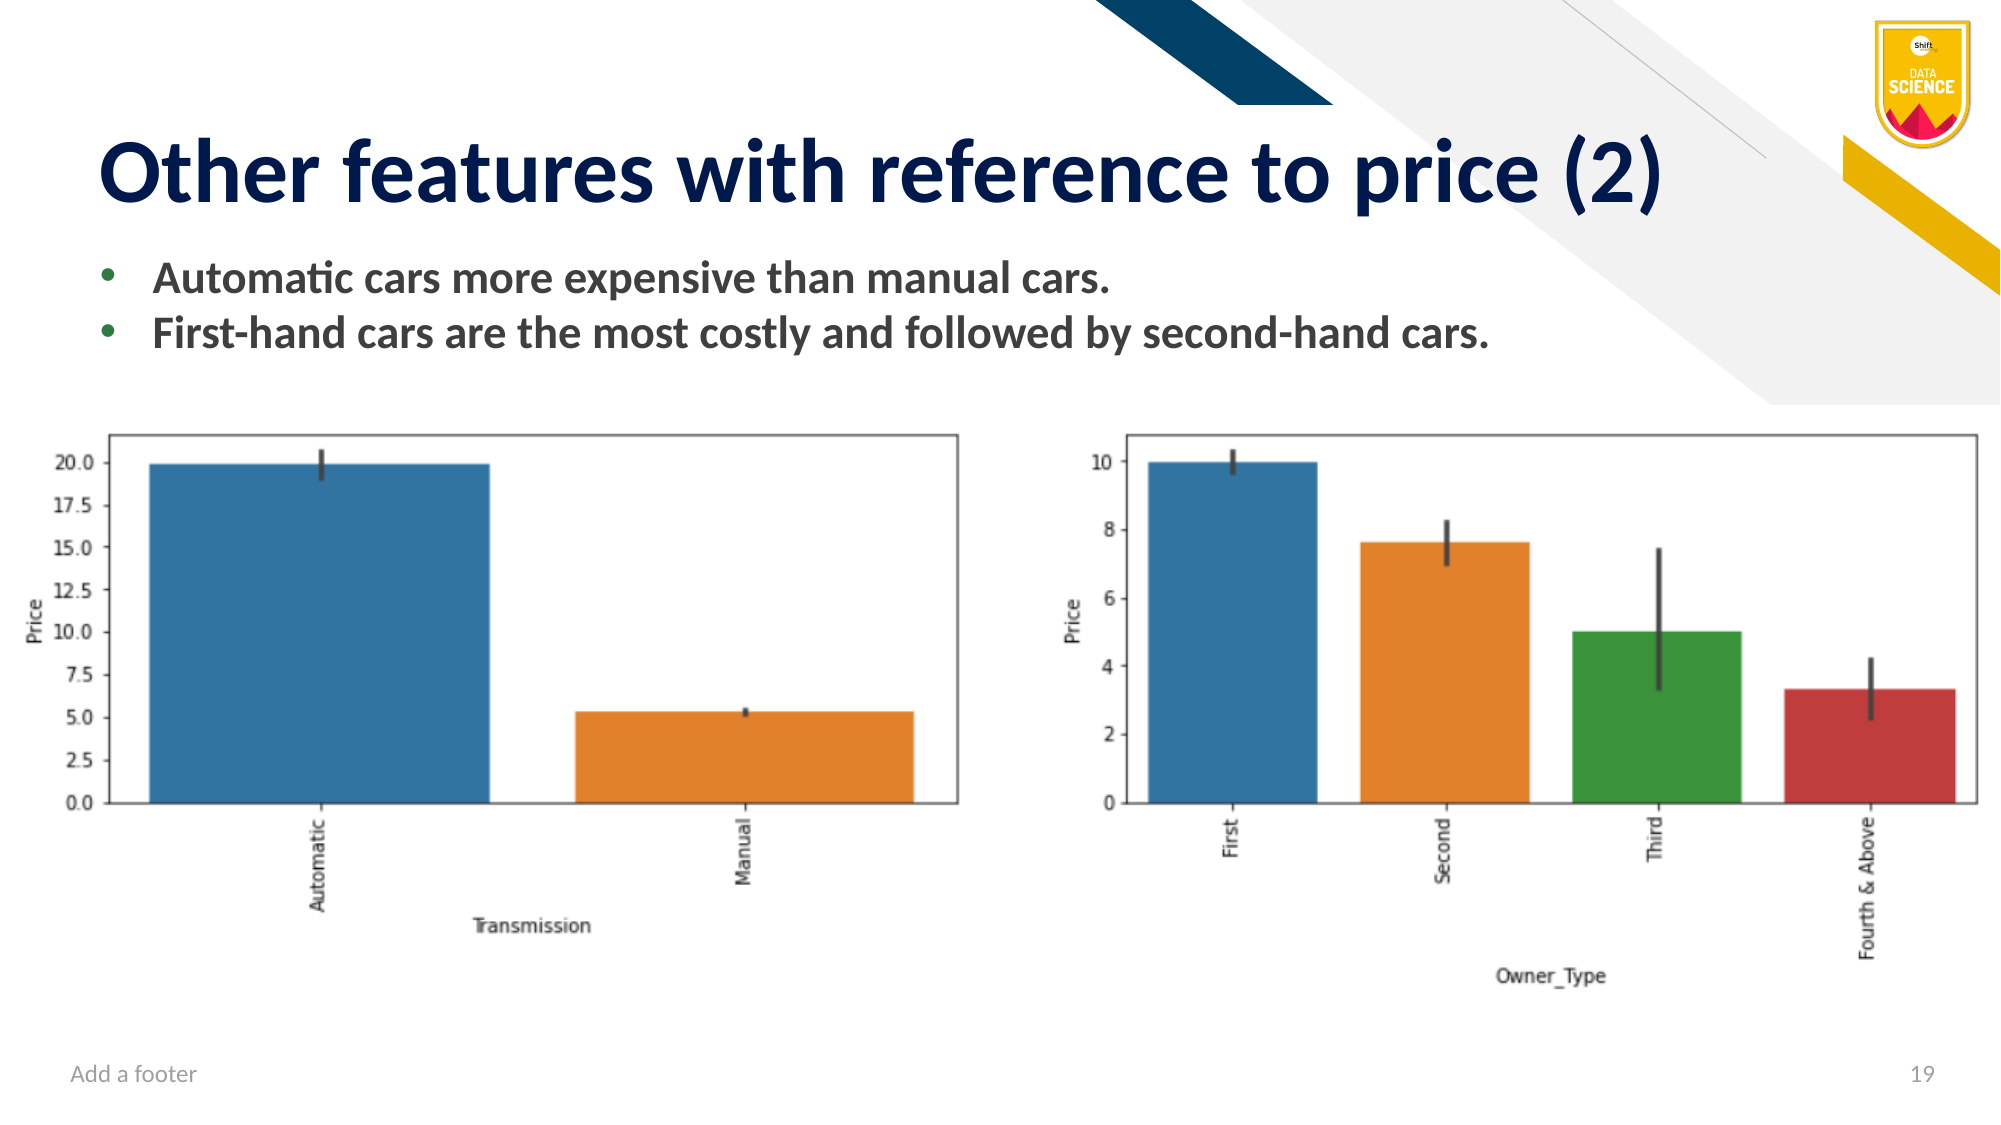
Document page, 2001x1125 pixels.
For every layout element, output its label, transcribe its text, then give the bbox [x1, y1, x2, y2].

list Automatic cars more expensive than manual cars. First-hand cars are the most costly and followed by second-hand cars. [85, 237, 1635, 366]
slide_number 19 [1828, 1042, 1950, 1103]
picture [0, 405, 2000, 1003]
title Other features with reference to price (2) [85, 34, 1813, 223]
picture [1853, 15, 1989, 151]
footer Add a footer [55, 1042, 731, 1103]
